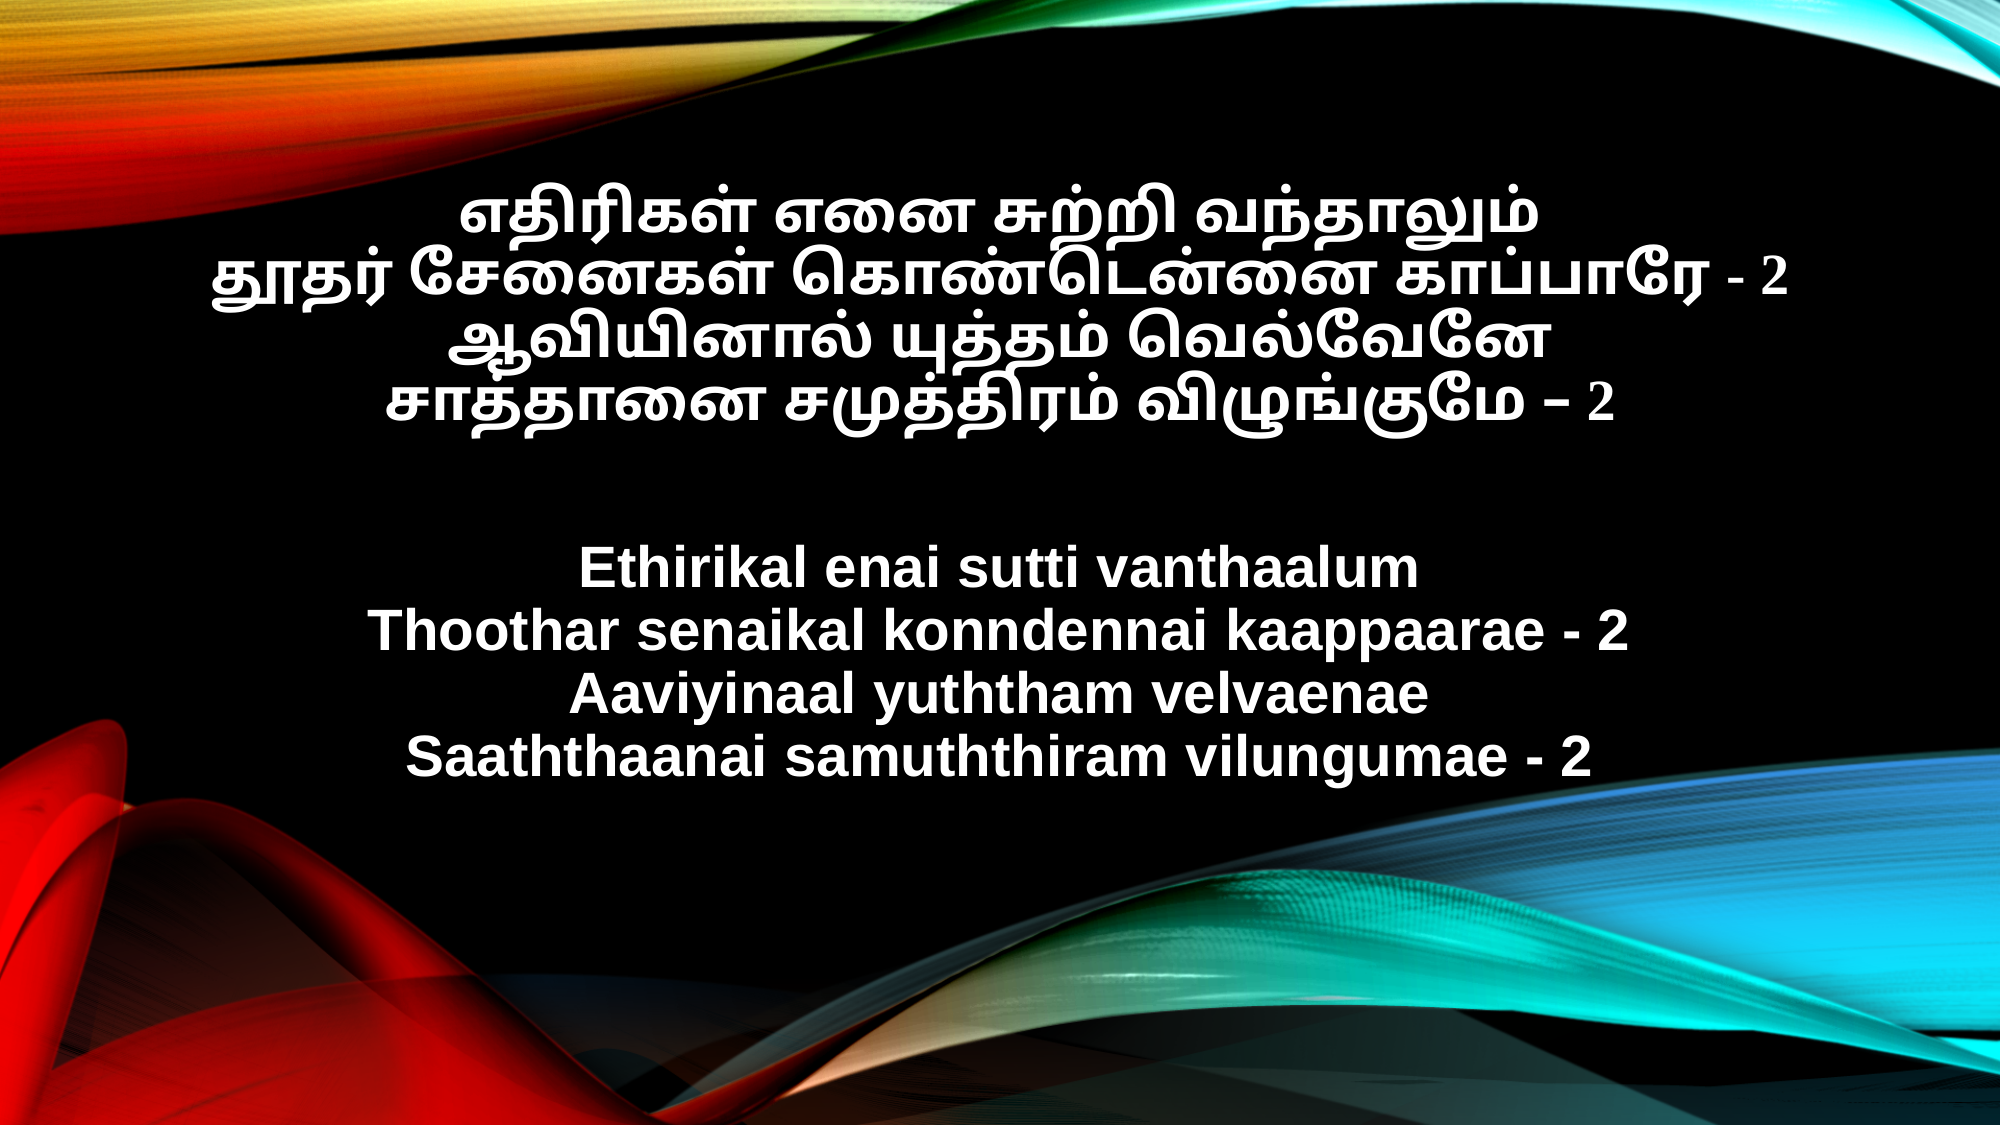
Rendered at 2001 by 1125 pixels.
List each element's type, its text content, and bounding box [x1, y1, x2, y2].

subtitle எதிரிகள் எனை சுற்றி வந்தாலும் தூதர் சேனைகள் கொண்டென்னை காப்பாரே - 2 ஆவியினால் யுத்தம் வெல்வேனே சாத்தானை சமுத்திரம் விழுங்குமே – 2 Ethirikal enai sutti vanthaalum Thoothar senaikal konndennai kaappaarae - 2 Aaviyinaal yuththam velvaenae Saaththaanai samuththiram vilungumae - 2 [0, 0, 2000, 1125]
